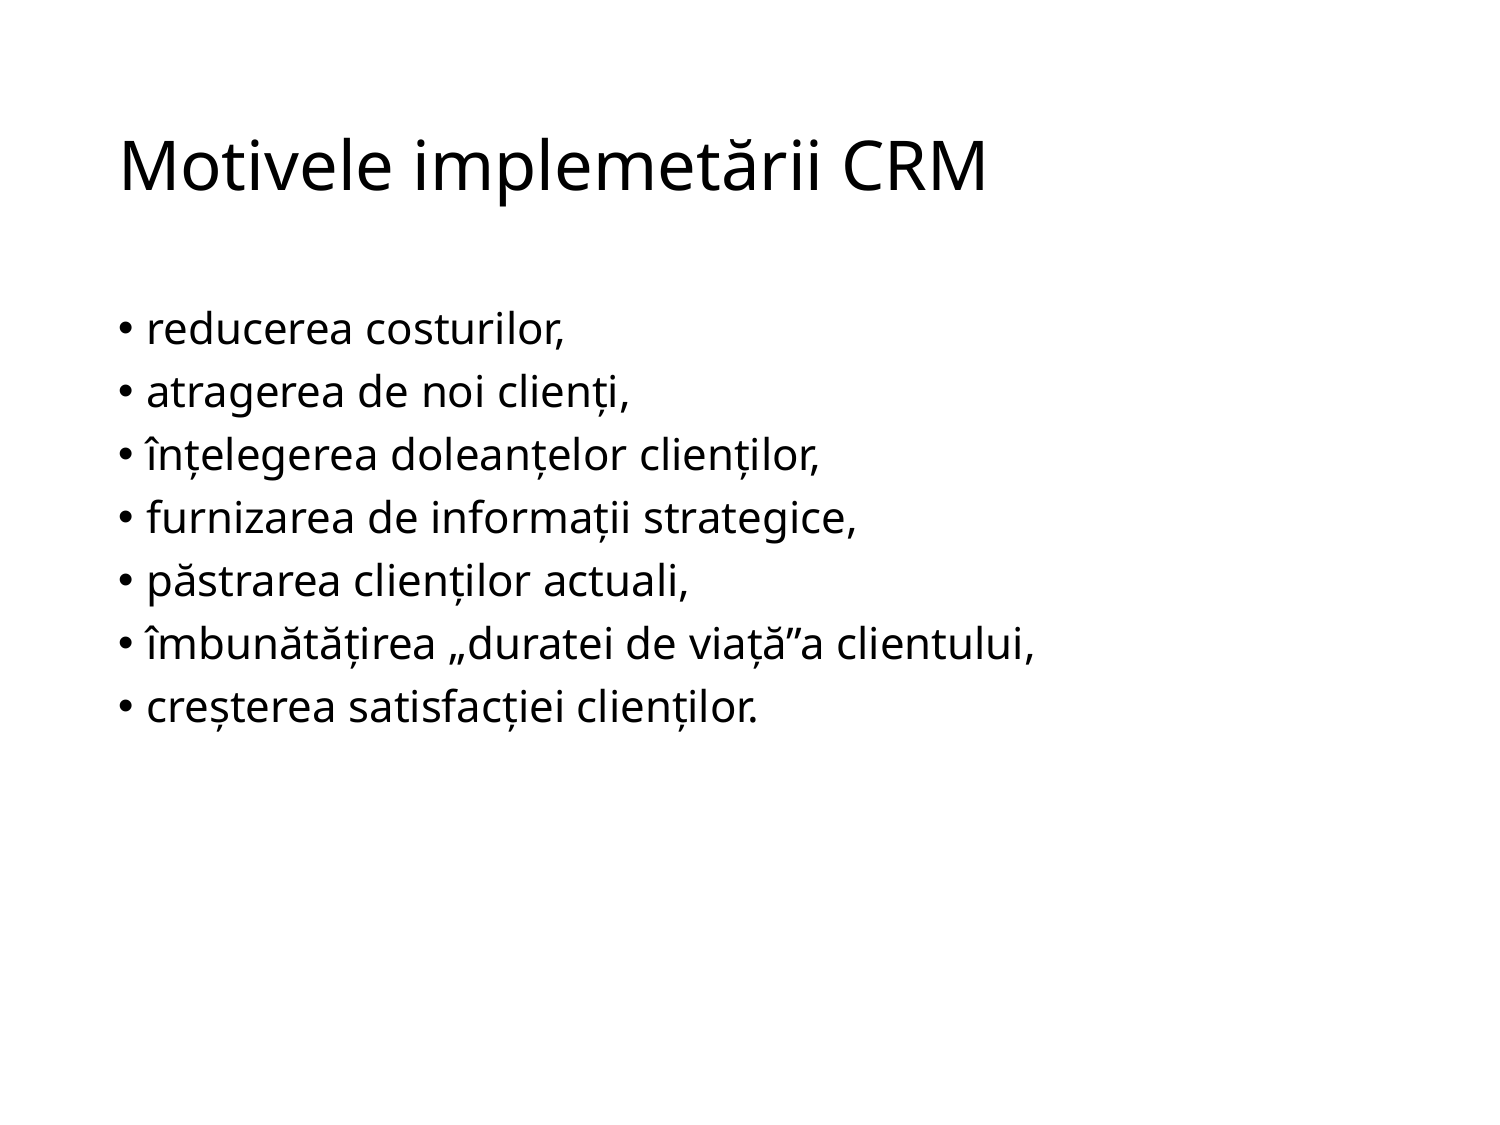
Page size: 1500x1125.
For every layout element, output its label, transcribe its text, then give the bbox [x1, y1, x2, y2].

title Motivele implemetării CRM [103, 59, 1397, 278]
list reducerea costurilor, atragerea de noi clienţi, înţelegerea doleanţelor clienţilor, furnizarea de informaţii strategice, păstrarea clienţilor actuali, îmbunătăţirea „duratei de viaţă”a clientului, creşterea satisfacţiei clienţilor. [103, 299, 1397, 1014]
